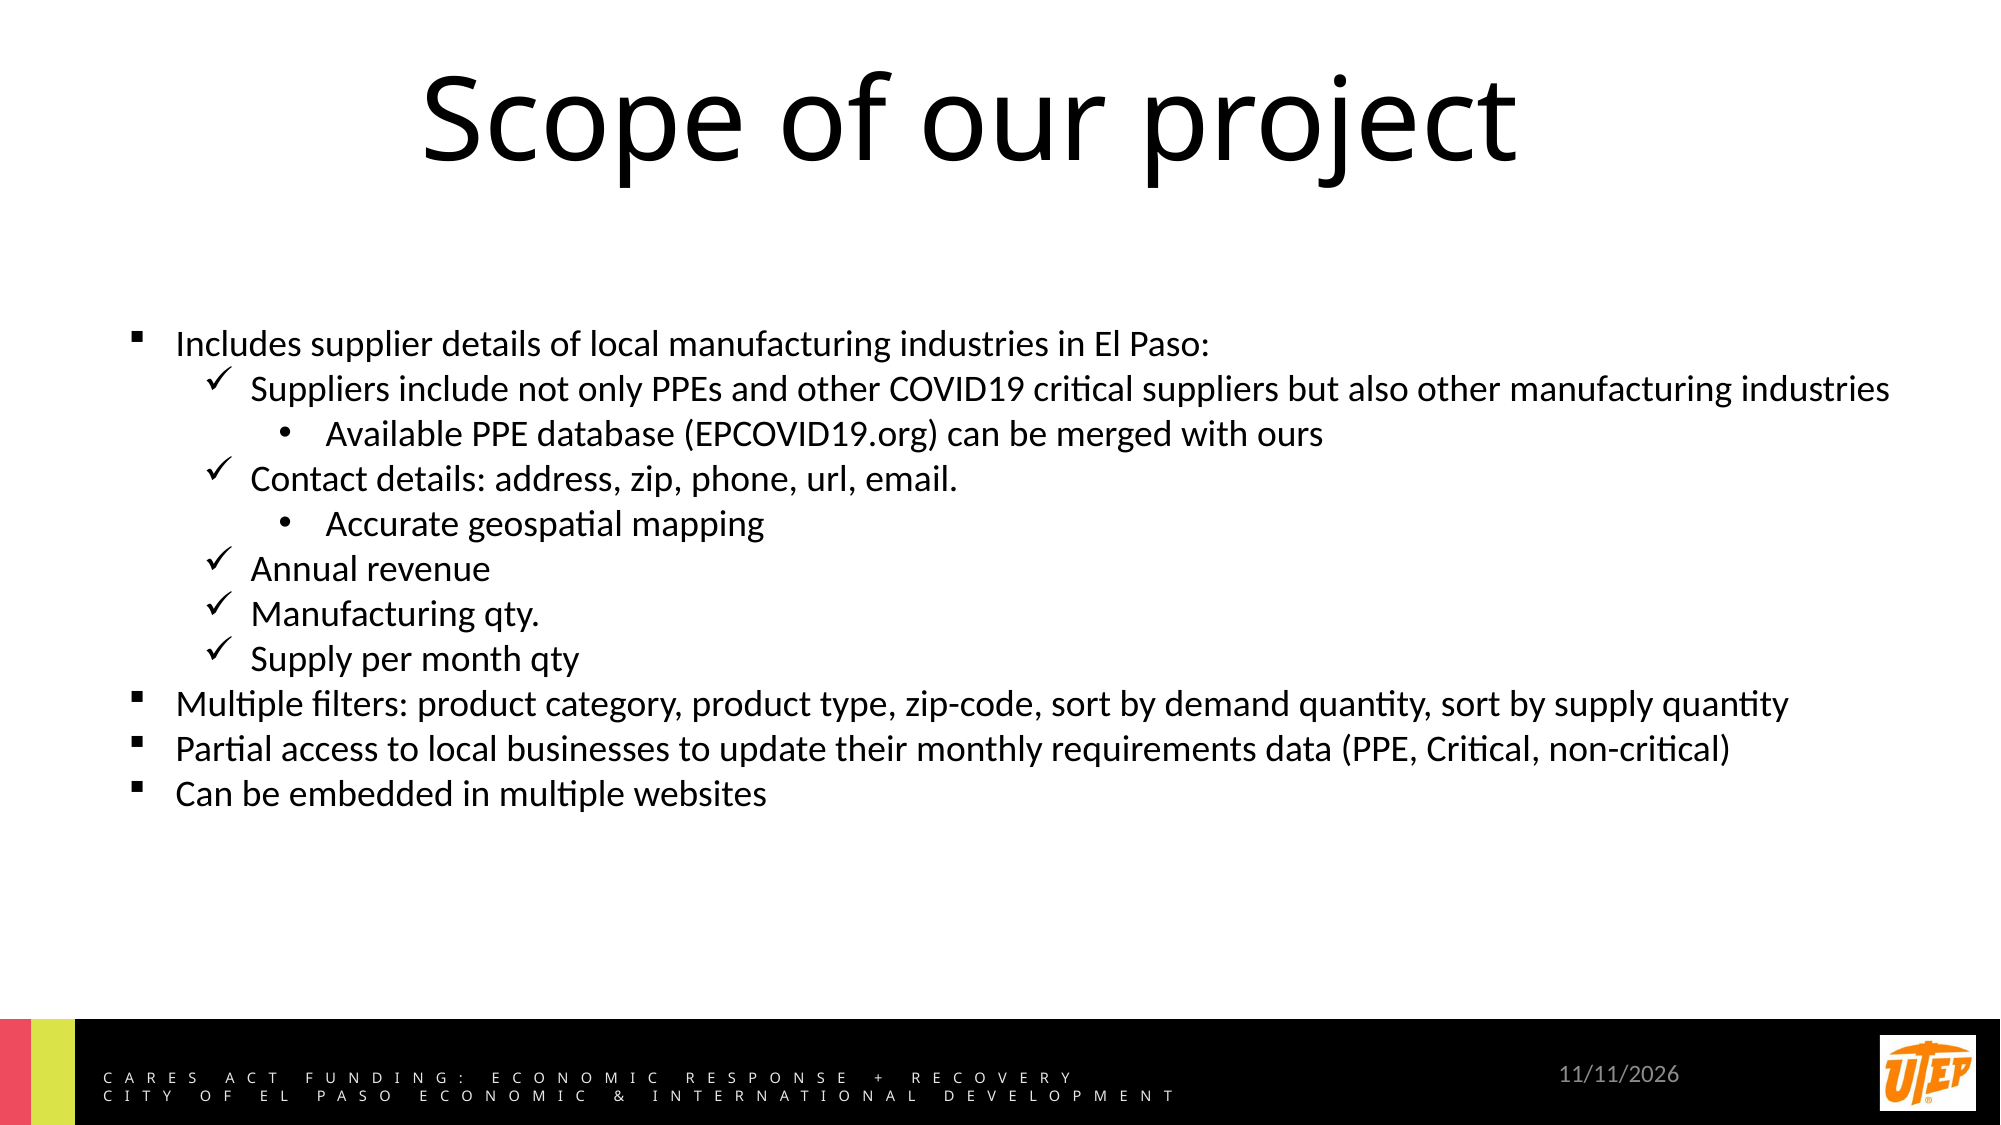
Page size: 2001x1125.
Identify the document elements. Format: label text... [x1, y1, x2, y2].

text_box Scope of our project [60, 52, 1880, 194]
text_box Includes supplier details of local manufacturing industries in El Paso: Suppliers include not only PPEs and other COVID19 critical suppliers but also other manufacturing industries Available PPE database (EPCOVID19.org) can be merged with ours Contact details: address, zip, phone, url, email. Accurate geospatial mapping Annual revenue Manufacturing qty. Supply per month qty Multiple filters: product category, product type, zip-code, sort by demand quantity, sort by supply quantity Partial access to local businesses to update their monthly requirements data (PPE, Critical, non-critical) Can be embedded in multiple websites [113, 311, 1928, 867]
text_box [0, 1019, 2000, 1125]
picture [1879, 1035, 1976, 1111]
